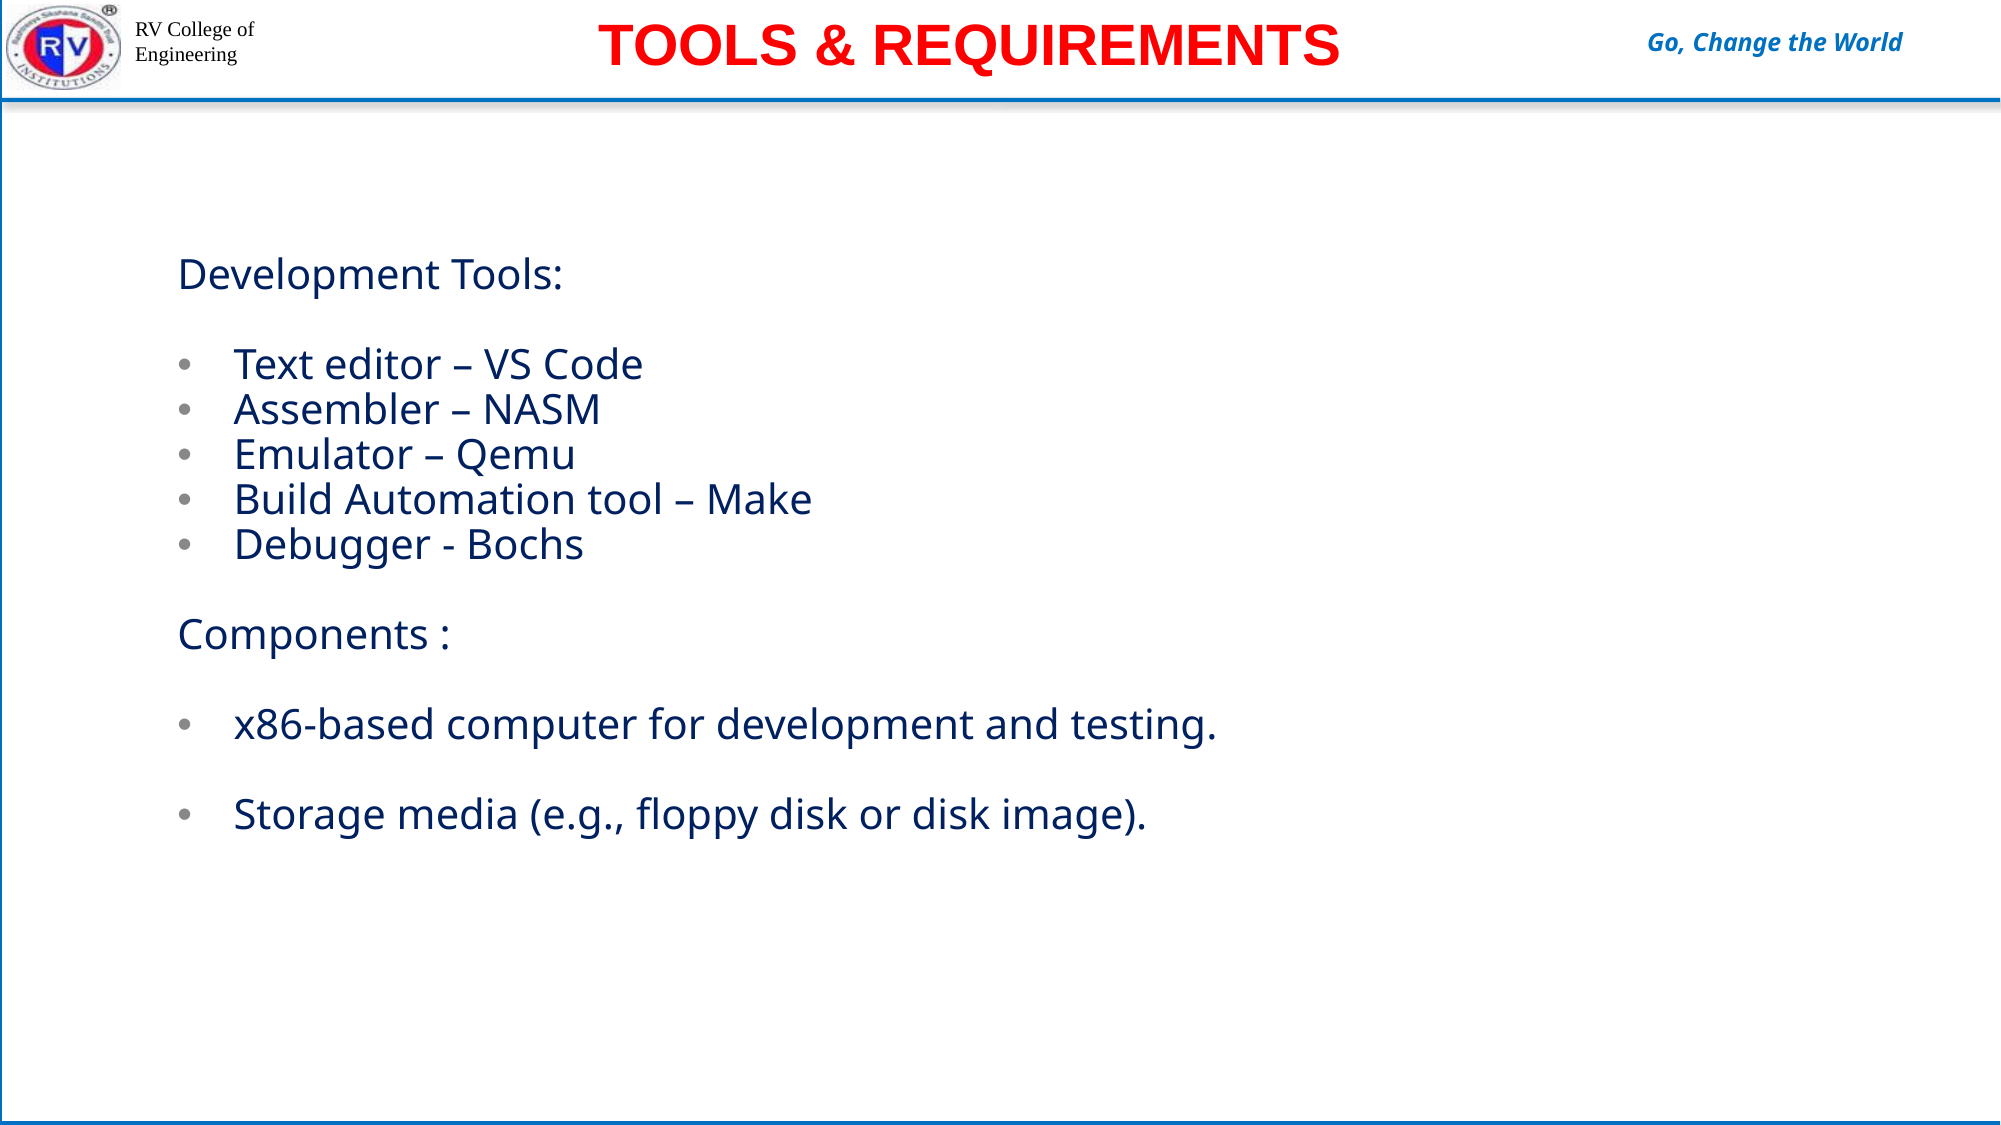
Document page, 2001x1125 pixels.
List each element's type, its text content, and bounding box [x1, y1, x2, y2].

picture [6, 4, 121, 90]
text_box TOOLS & REQUIREMENTS [521, 0, 1419, 85]
list Development Tools: Text editor – VS Code Assembler – NASM Emulator – Qemu Build Automation tool – Make Debugger - Bochs Components : x86-based computer for development and testing. Storage media (e.g., floppy disk or disk image). [162, 246, 1944, 879]
